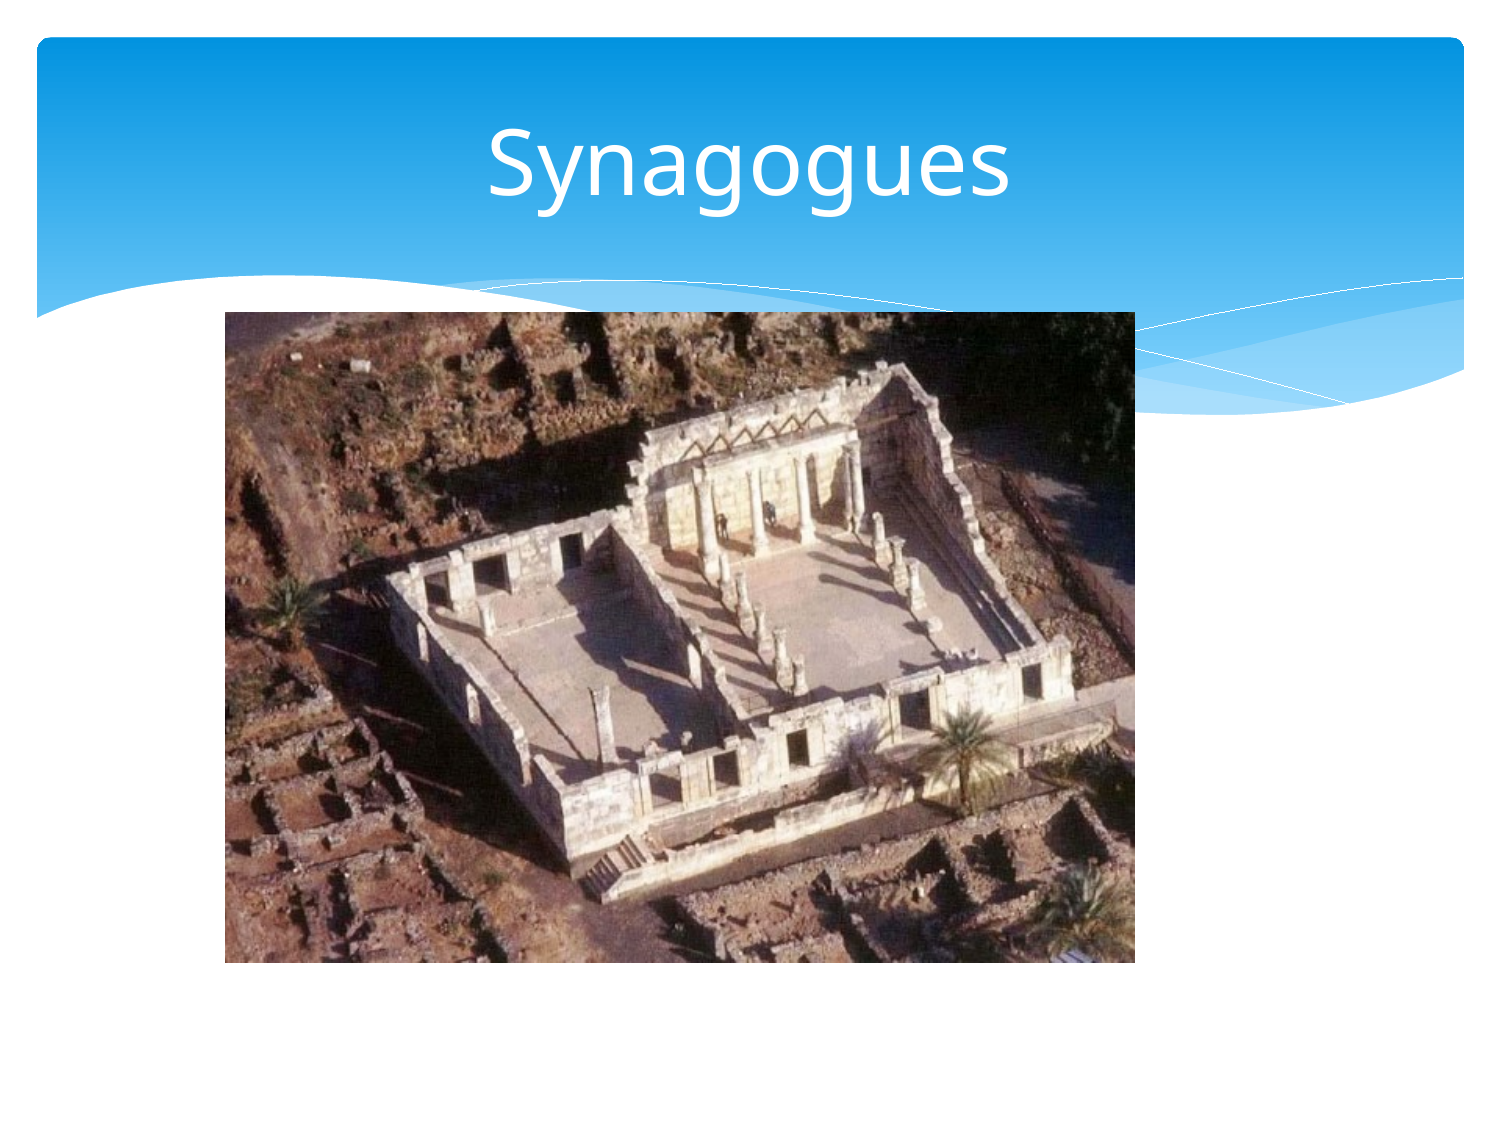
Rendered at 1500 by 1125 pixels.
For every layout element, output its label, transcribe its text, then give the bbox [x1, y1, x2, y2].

picture [224, 312, 1135, 963]
title Synagogues [75, 55, 1425, 261]
